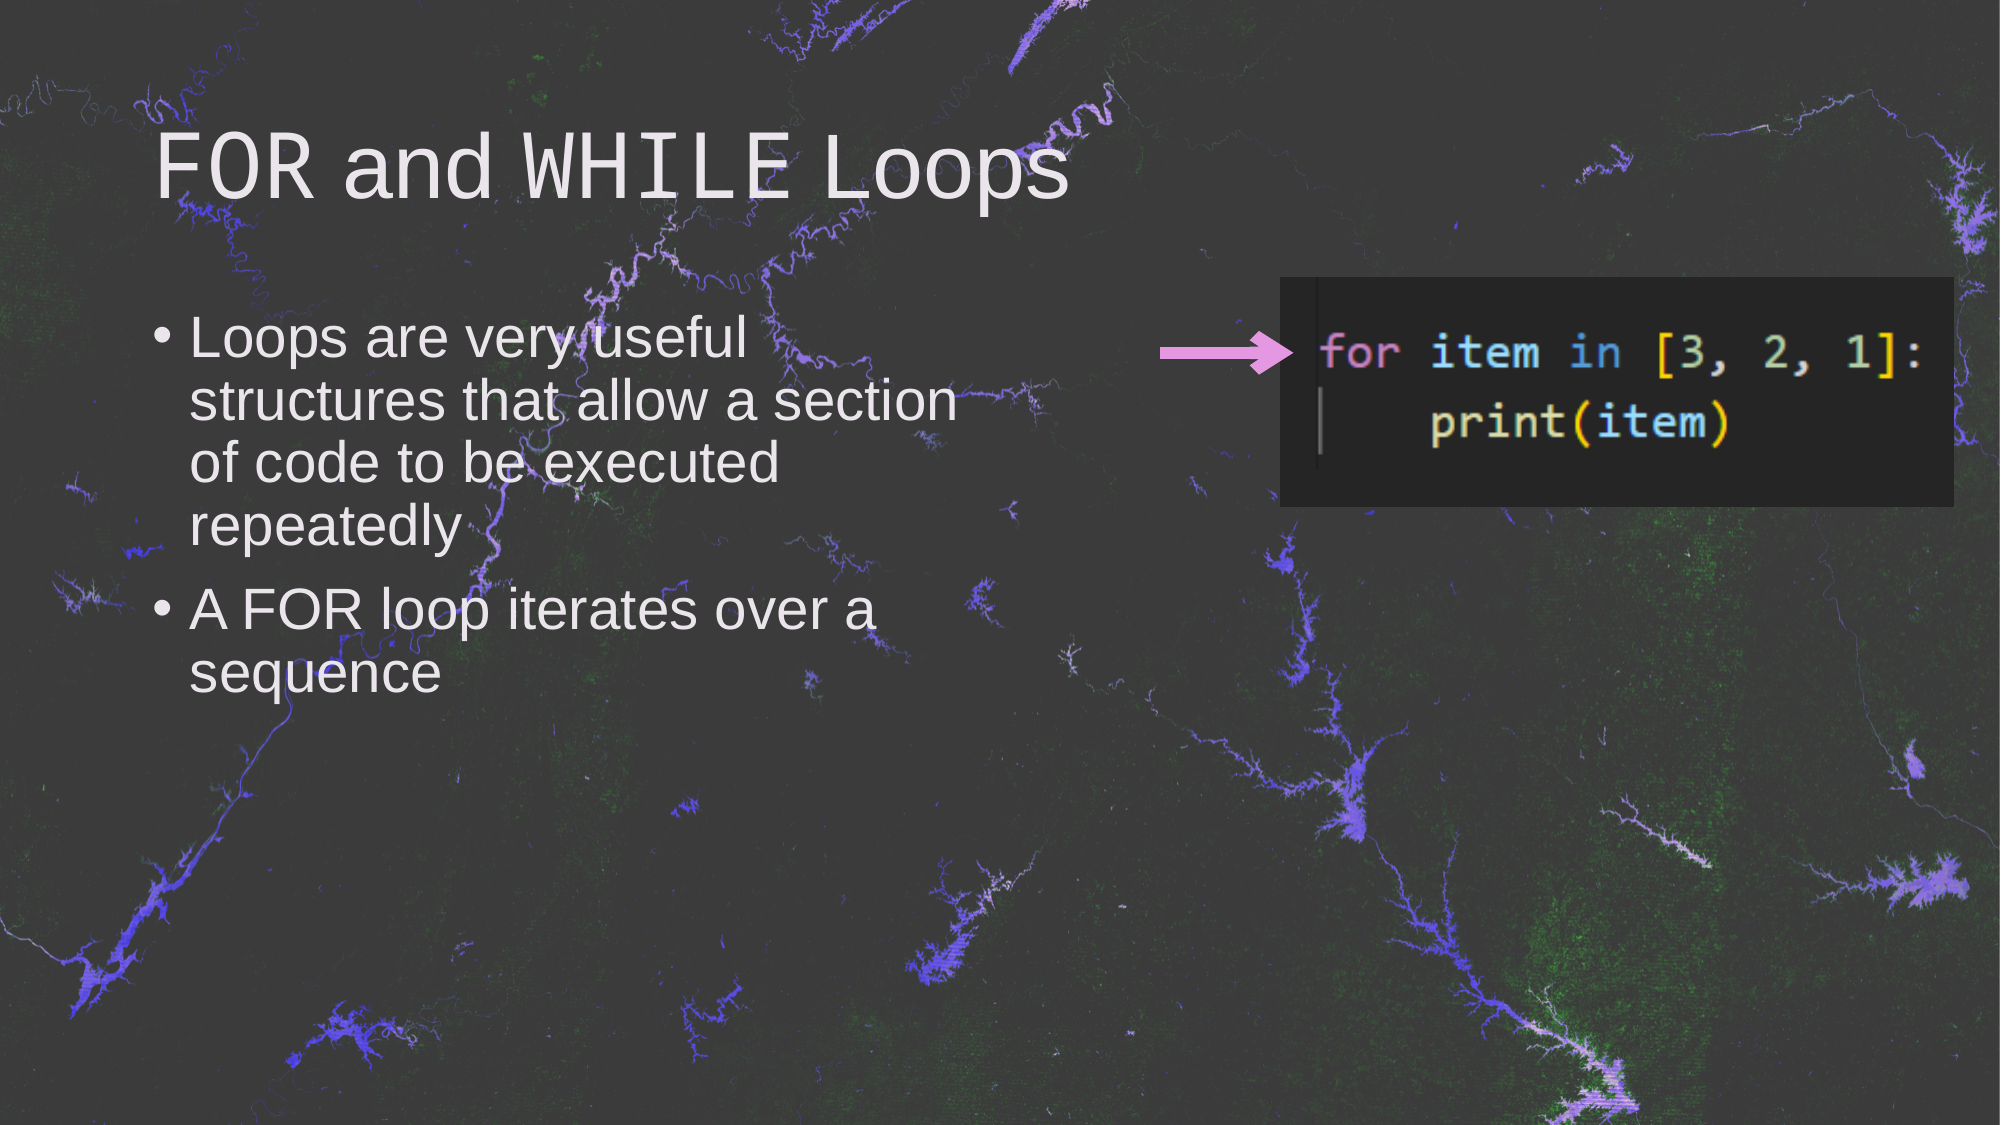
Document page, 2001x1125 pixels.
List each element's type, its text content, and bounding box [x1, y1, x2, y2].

list Loops are very useful structures that allow a section of code to be executed repeatedly A FOR loop iterates over a sequence [137, 299, 1000, 1014]
picture [0, 0, 2000, 1125]
title FOR and WHILE Loops [137, 59, 1863, 278]
